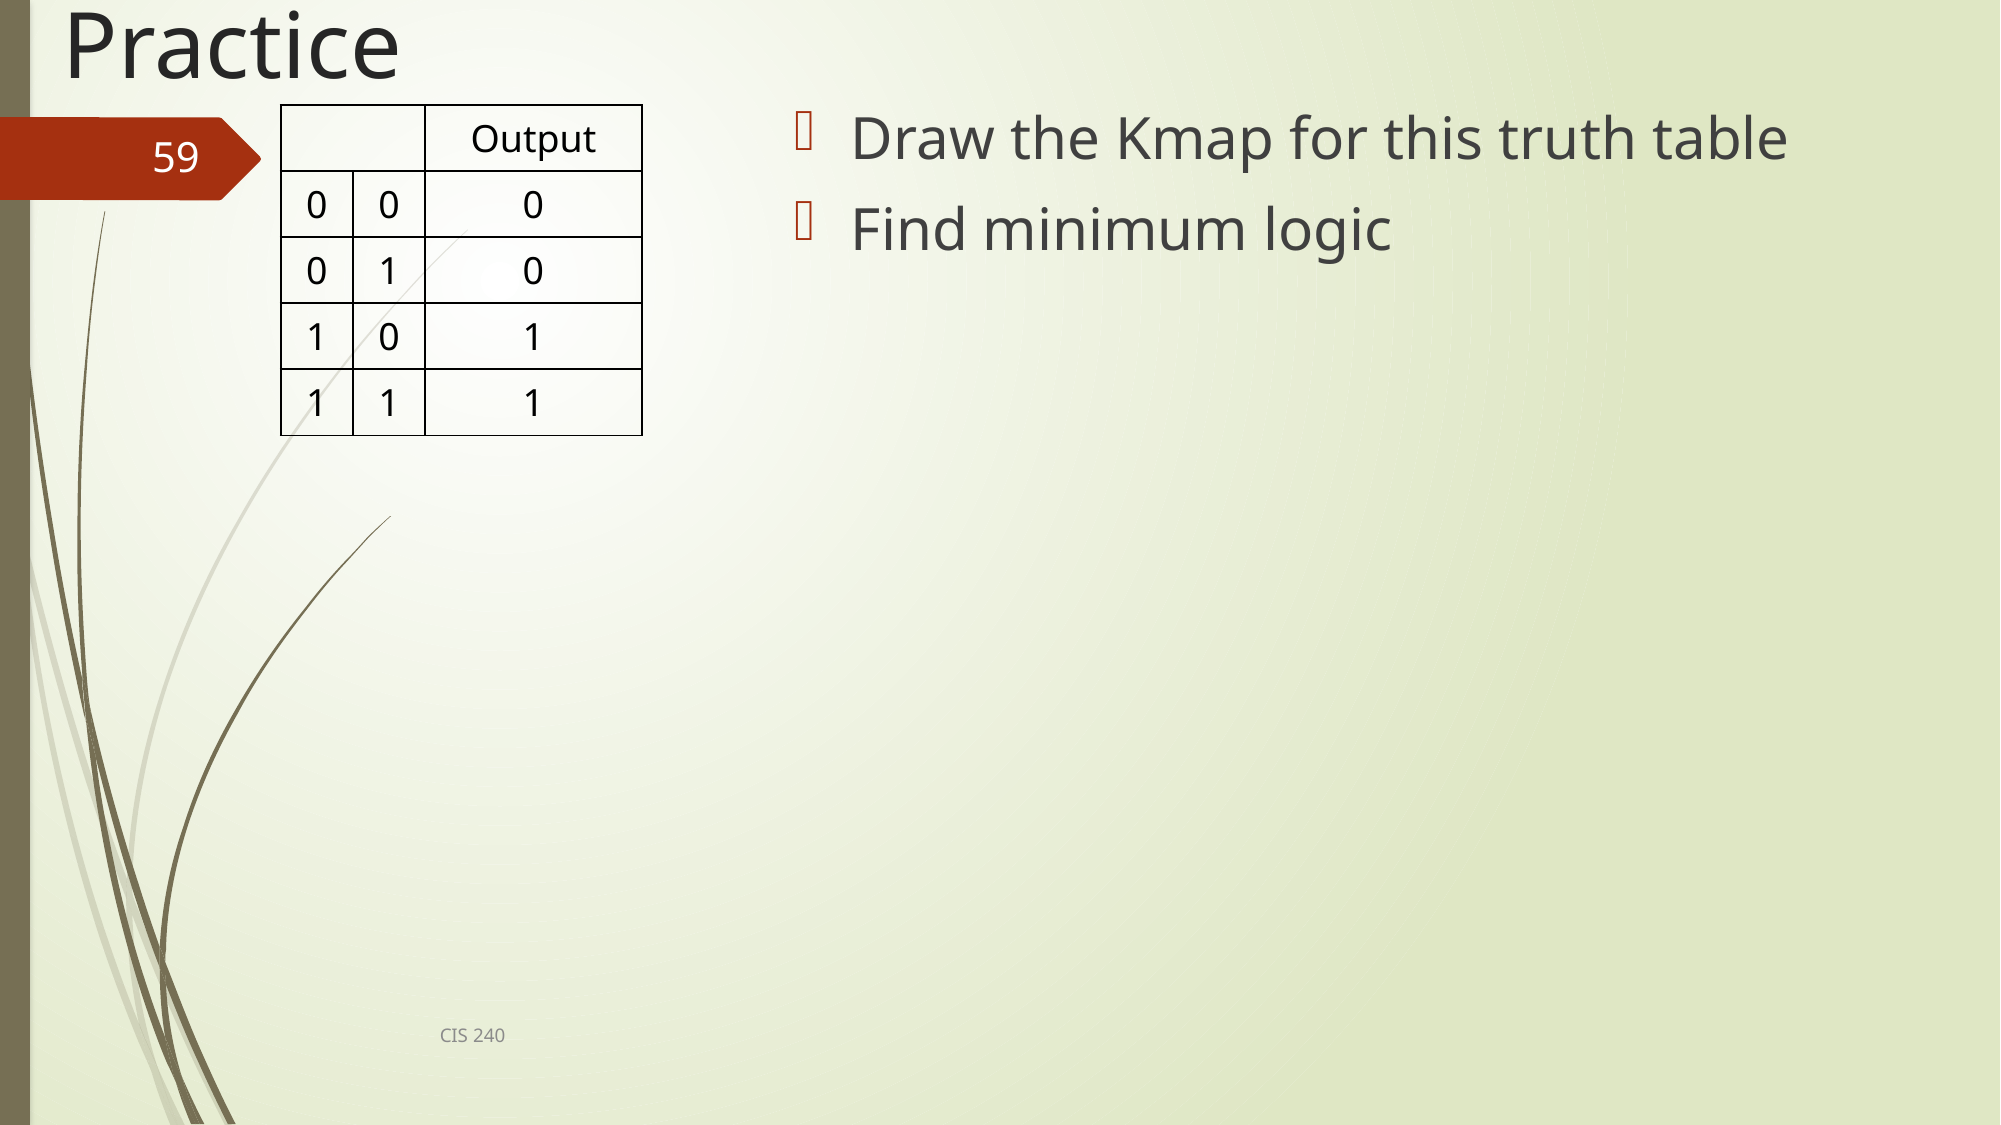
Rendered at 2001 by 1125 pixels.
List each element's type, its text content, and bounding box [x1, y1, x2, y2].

table_cell 0 [354, 172, 424, 236]
table_cell 0 [426, 238, 641, 302]
slide_number 59 [87, 129, 216, 190]
table_header Output [426, 106, 641, 170]
table_cell 0 [282, 238, 352, 302]
table_cell 1 [282, 370, 352, 435]
table_header [282, 106, 424, 170]
table_cell 0 [426, 172, 641, 236]
footer CIS 240 [424, 1006, 1675, 1067]
table_cell 0 [354, 304, 424, 368]
table_cell 1 [282, 304, 352, 368]
table_cell 1 [354, 370, 424, 435]
table_cell 1 [426, 304, 641, 368]
list Draw the Kmap for this truth table Find minimum logic [779, 93, 1967, 273]
table_cell 1 [426, 370, 641, 435]
table_cell 0 [282, 172, 352, 236]
title Practice [47, 0, 1690, 190]
table_cell 1 [354, 238, 424, 302]
